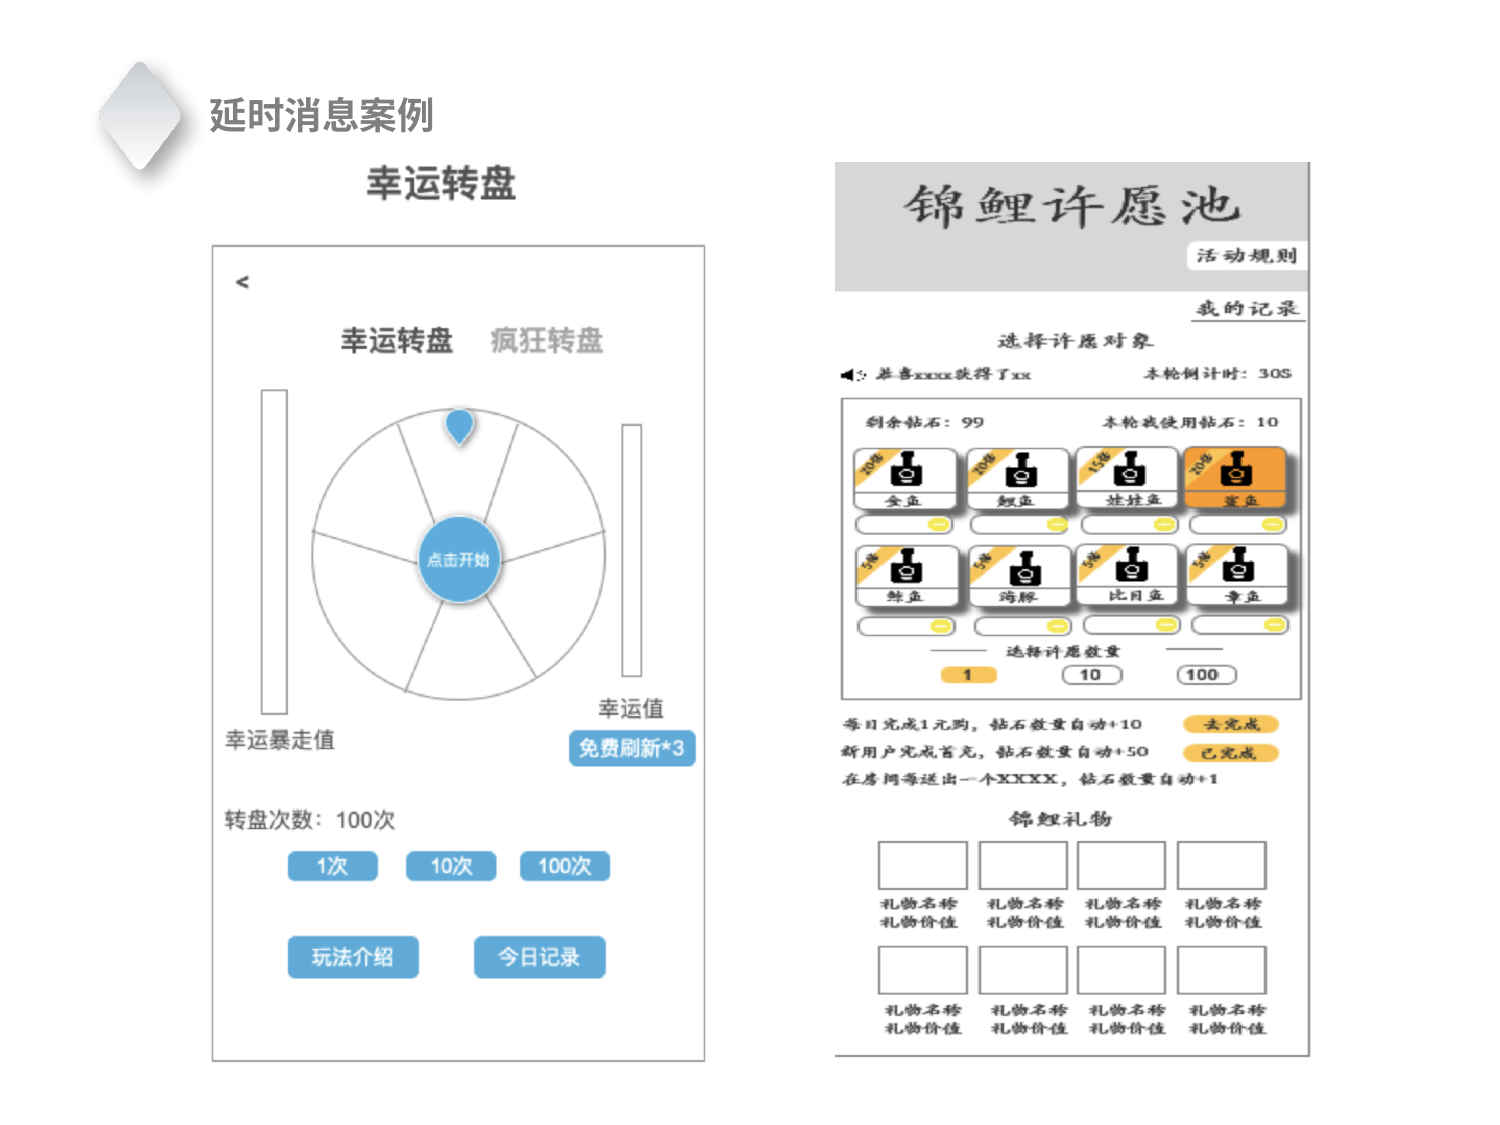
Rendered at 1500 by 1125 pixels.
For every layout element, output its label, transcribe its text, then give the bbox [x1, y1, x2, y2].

picture [194, 144, 765, 1082]
text_box 延时消息案例 [195, 84, 450, 143]
picture [89, 48, 190, 182]
picture [835, 162, 1316, 1064]
